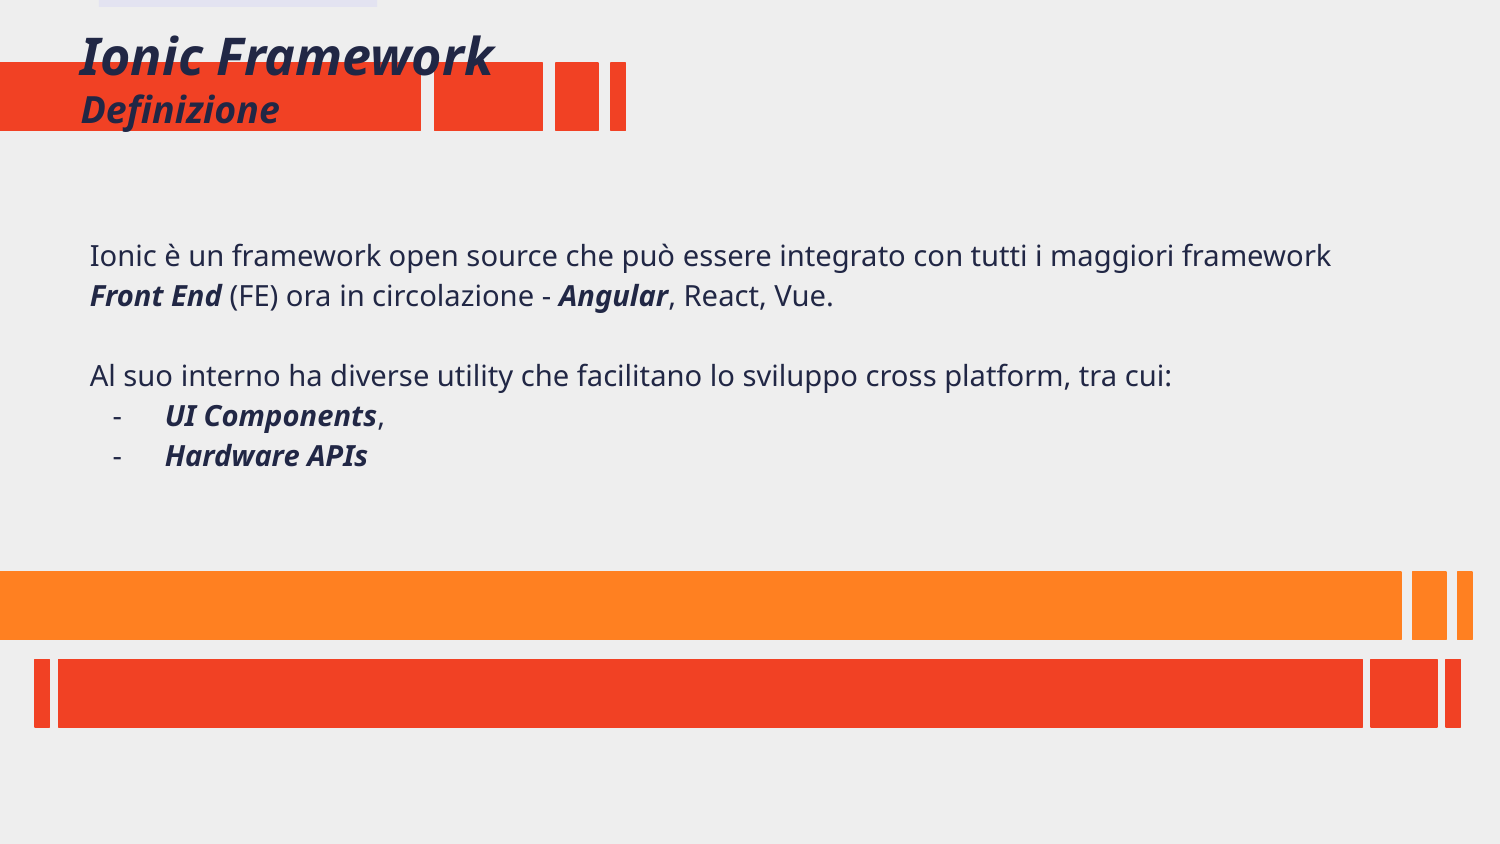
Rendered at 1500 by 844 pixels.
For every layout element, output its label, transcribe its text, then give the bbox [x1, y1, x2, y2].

text_box Ionic è un framework open source che può essere integrato con tutti i maggiori framework Front End (FE) ora in circolazione - Angular, React, Vue. Al suo interno ha diverse utility che facilitano lo sviluppo cross platform, tra cui: UI Components, Hardware APIs [74, 216, 1372, 488]
text_box [34, 659, 50, 728]
text_box [1371, 659, 1437, 728]
text_box [58, 659, 1363, 728]
text_box [1446, 659, 1461, 728]
text_box [611, 96, 626, 131]
text_box [0, 62, 421, 131]
text_box [434, 96, 543, 131]
text_box [555, 96, 598, 131]
text_box [1457, 572, 1473, 640]
text_box [0, 572, 1401, 640]
text_box [1412, 572, 1447, 640]
title Ionic Framework Definizione [74, 20, 986, 96]
